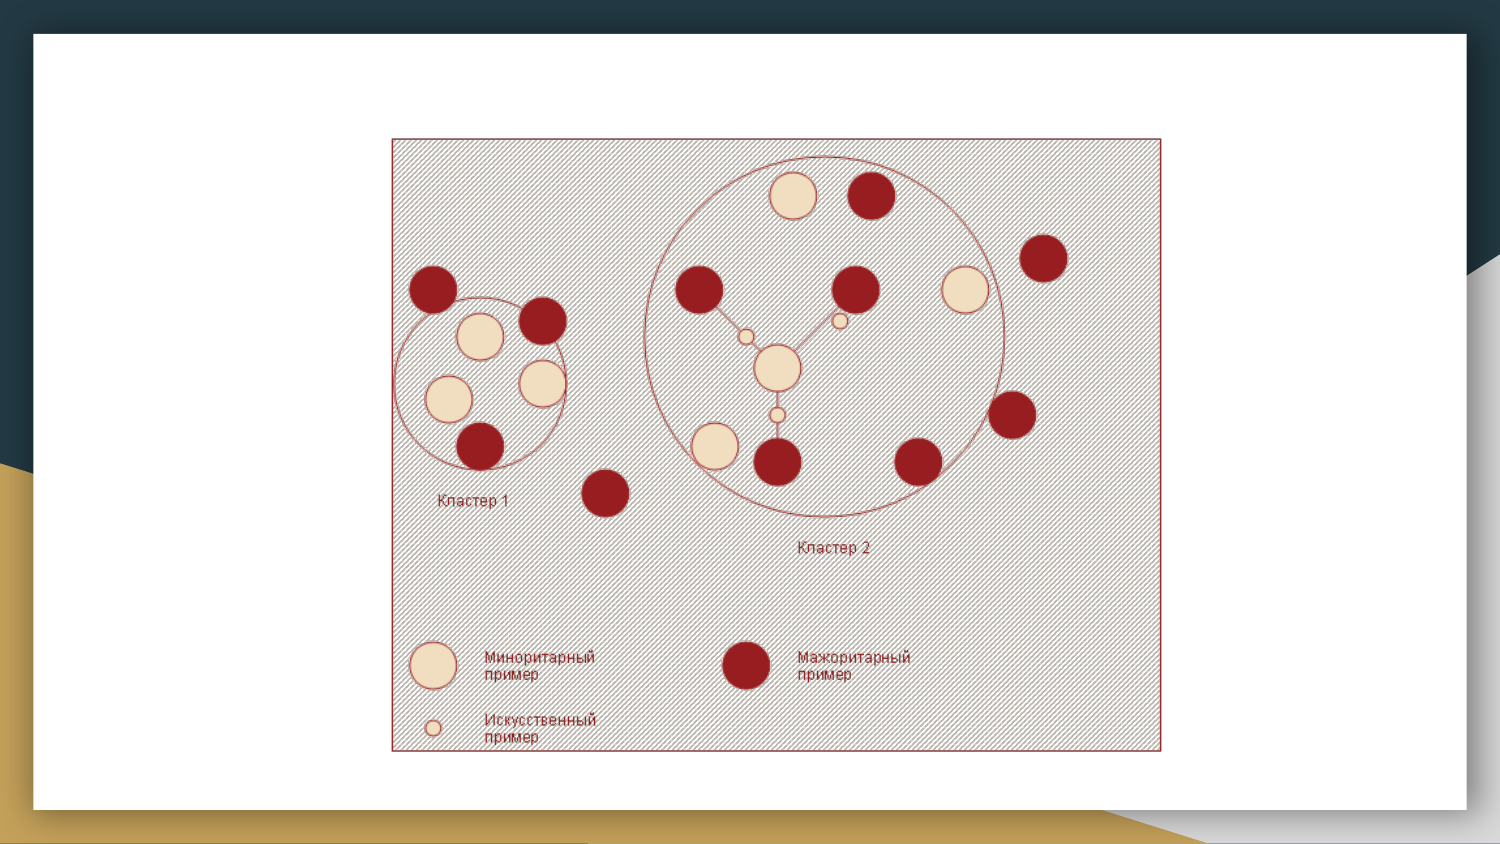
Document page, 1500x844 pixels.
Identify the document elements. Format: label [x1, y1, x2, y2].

picture [388, 136, 1165, 757]
